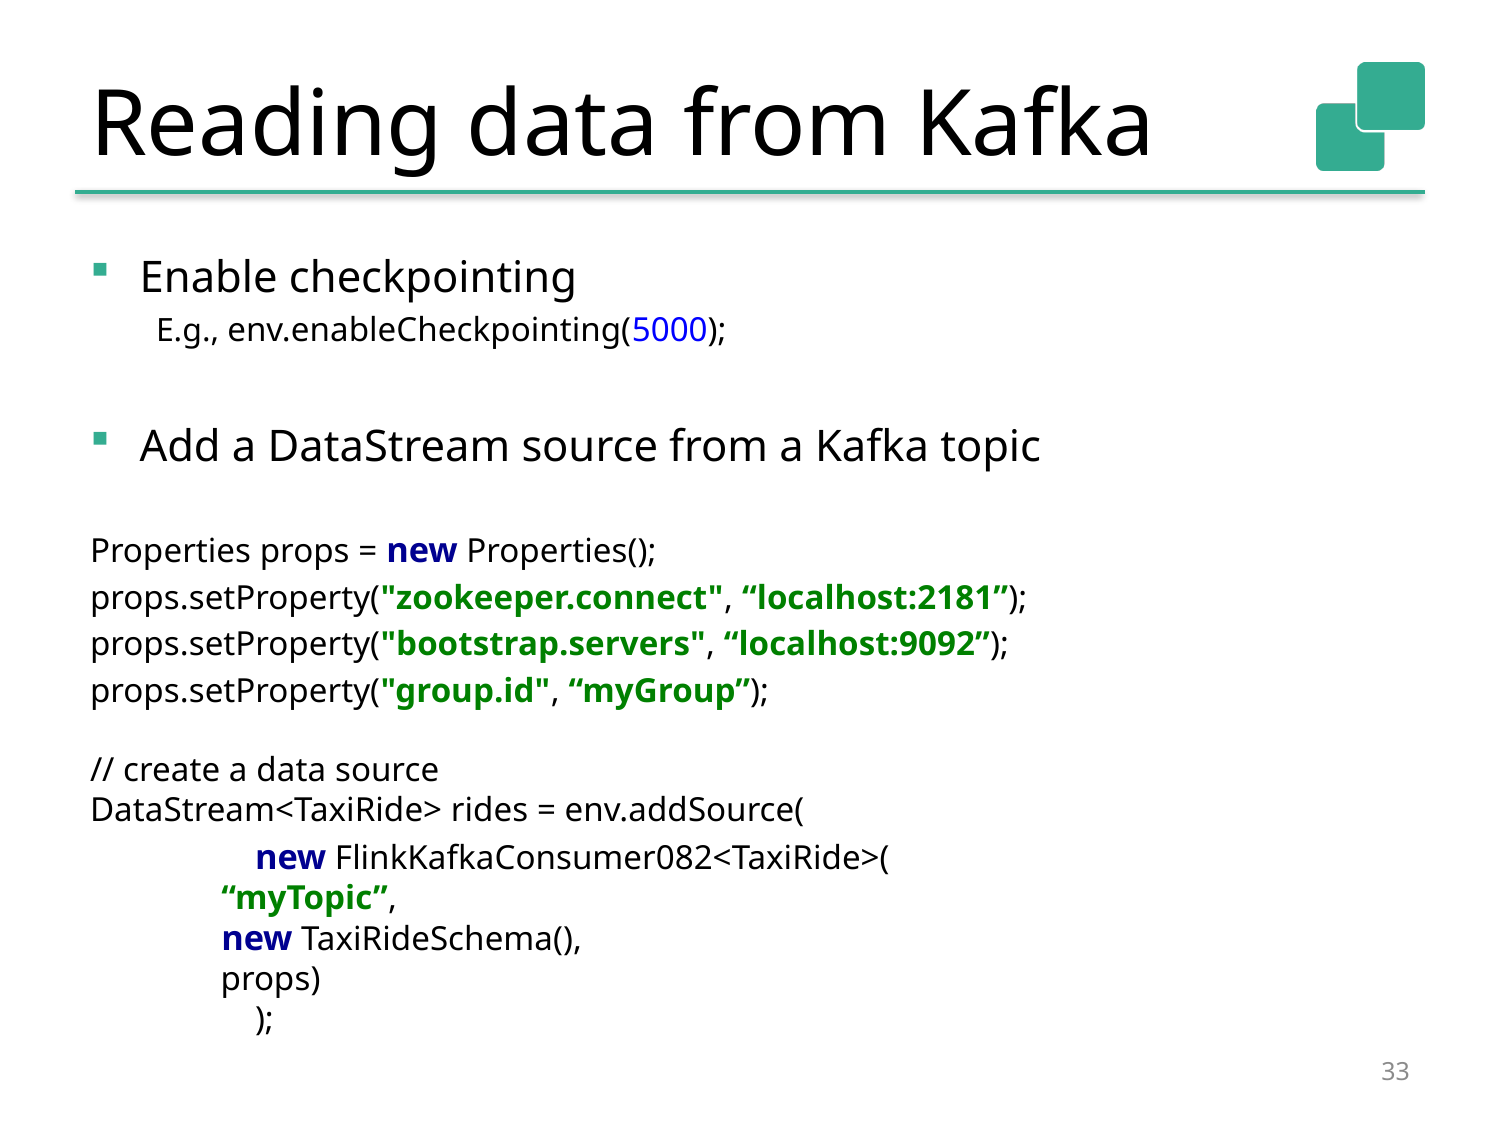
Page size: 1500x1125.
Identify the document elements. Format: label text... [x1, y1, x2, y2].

title Reading data from Kafka [75, 45, 1302, 193]
list Enable checkpointing E.g., env.enableCheckpointing(5000); Add a DataStream source from a Kafka topic Properties props = new Properties(); props.setProperty("zookeeper.connect", “localhost:2181”); props.setProperty("bootstrap.servers", “localhost:9092”); props.setProperty("group.id", “myGroup”); // create a data source DataStream<TaxiRide> rides = env.addSource( new FlinkKafkaConsumer082<TaxiRide>( “myTopic”, new TaxiRideSchema(), props) ); [75, 241, 1425, 1056]
slide_number 33 [1074, 1042, 1425, 1103]
picture [1316, 62, 1425, 171]
